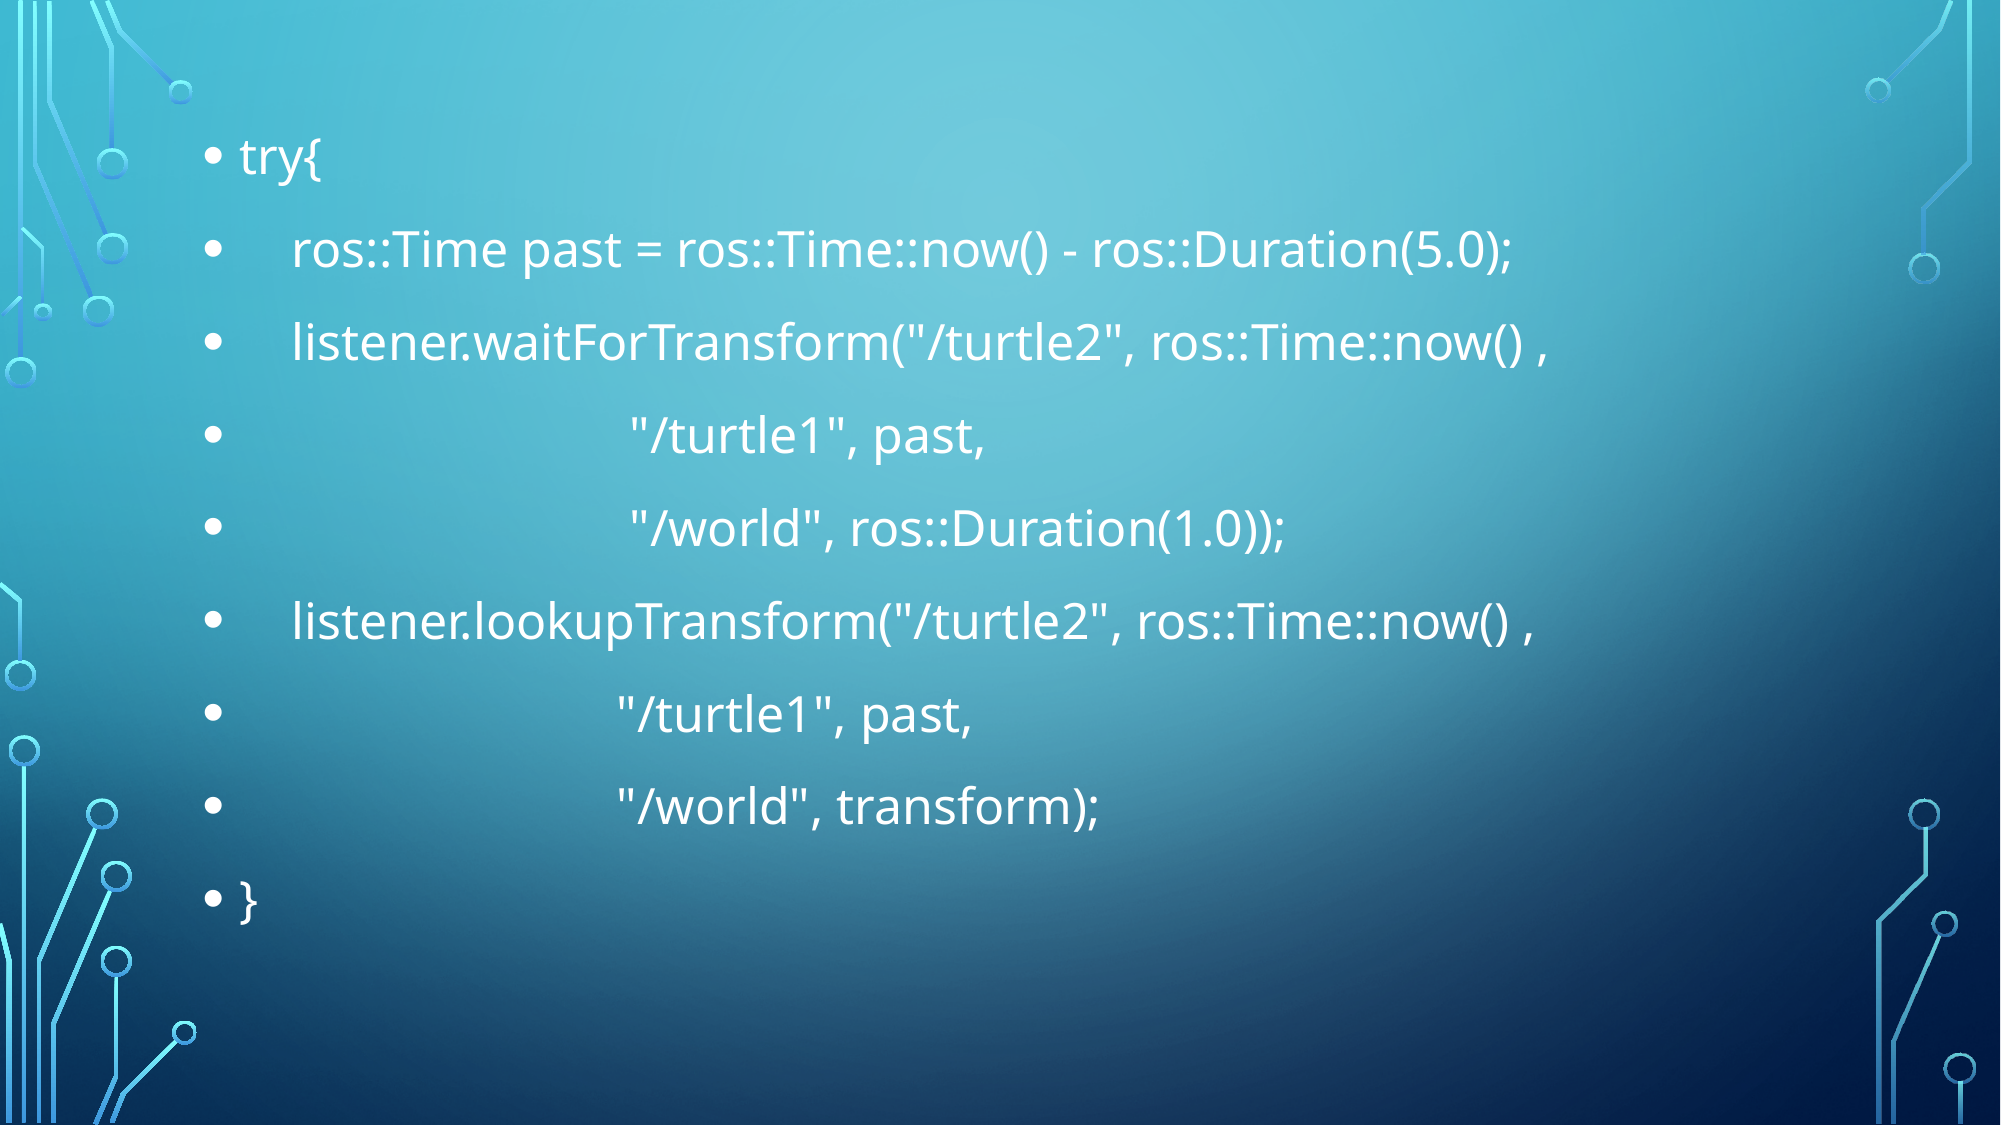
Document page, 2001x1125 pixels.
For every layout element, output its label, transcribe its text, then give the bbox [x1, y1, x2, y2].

list try{ ros::Time past = ros::Time::now() - ros::Duration(5.0); listener.waitForTransform("/turtle2", ros::Time::now() , "/turtle1", past, "/world", ros::Duration(1.0)); listener.lookupTransform("/turtle2", ros::Time::now() , "/turtle1", past, "/world", transform); } [187, 105, 1813, 950]
